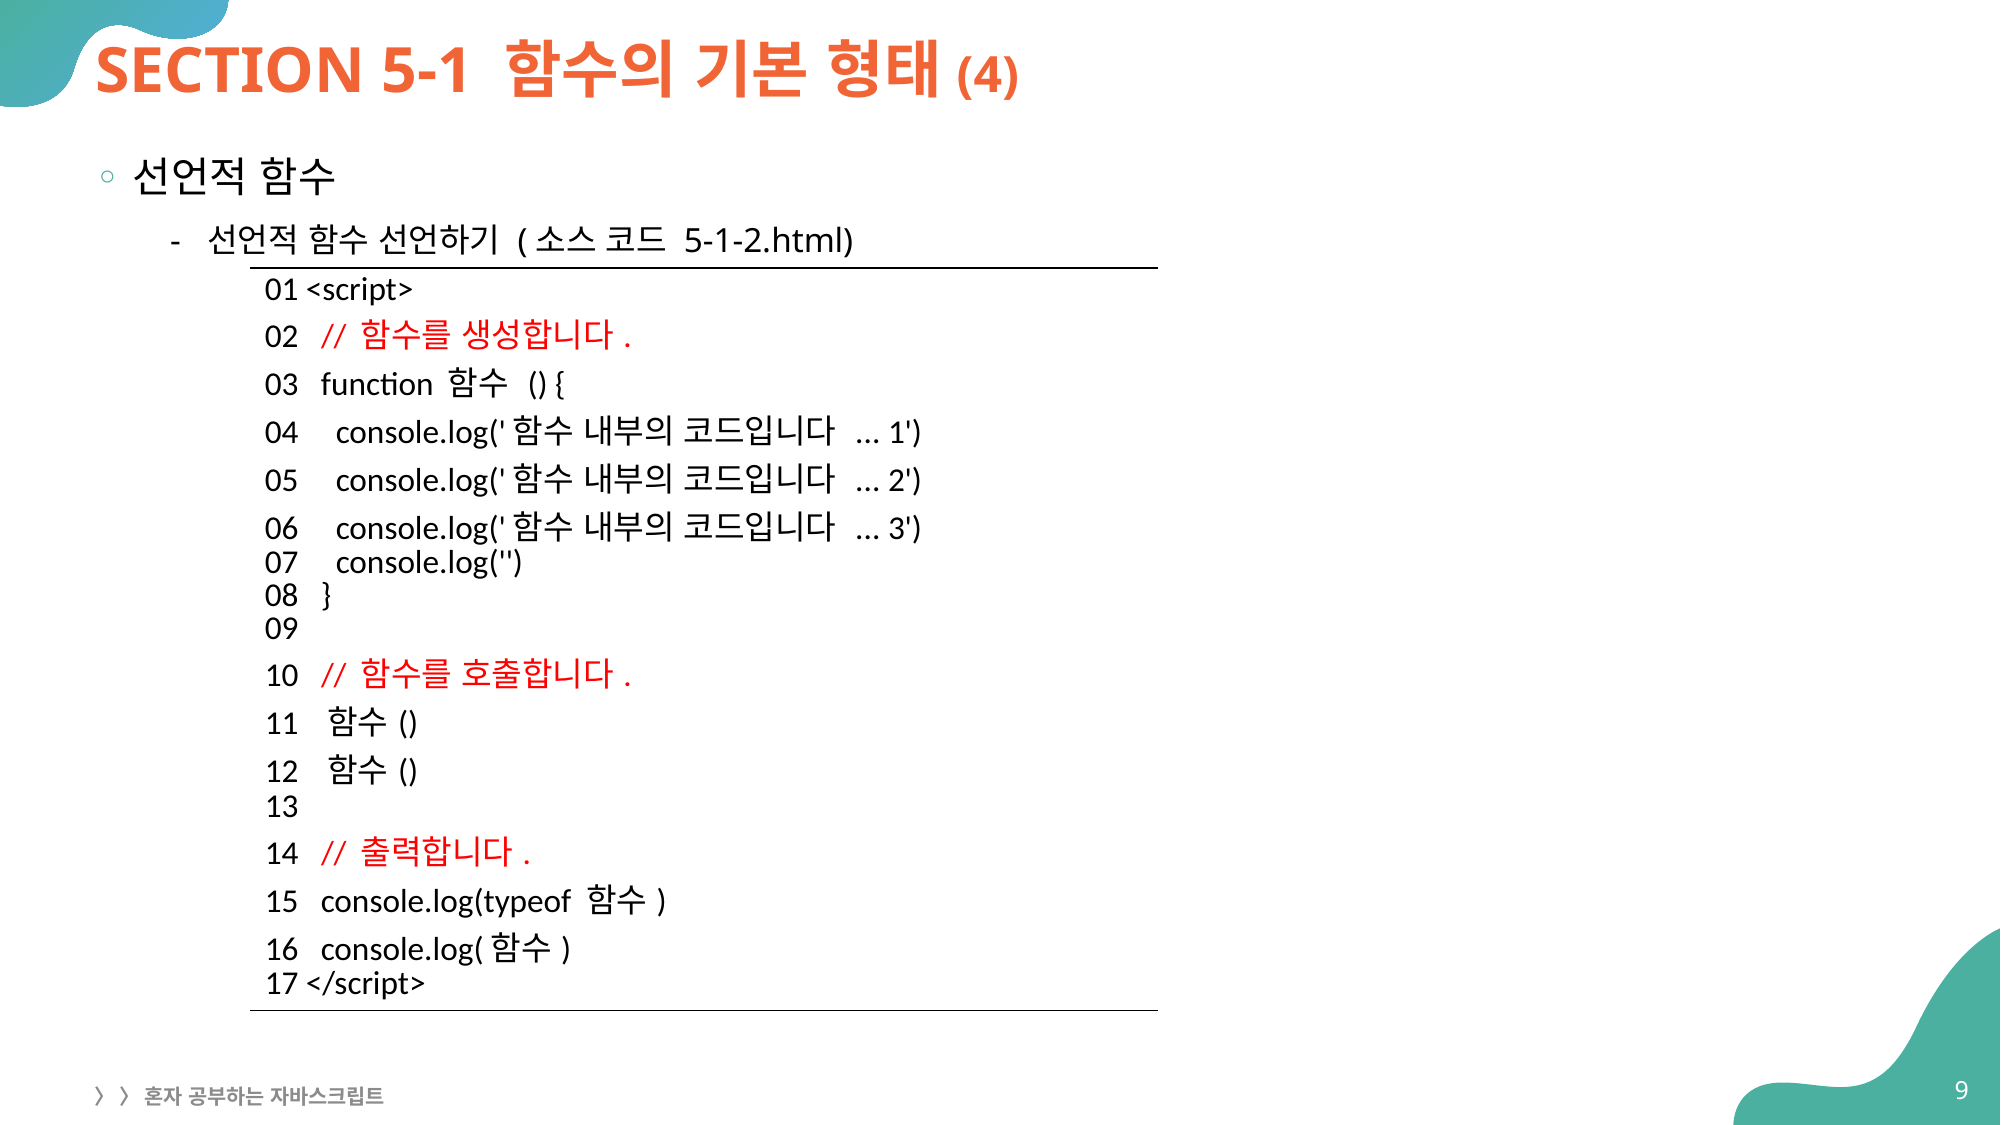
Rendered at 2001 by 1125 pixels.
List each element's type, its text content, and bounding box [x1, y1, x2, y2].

title SECTION 5-1 함수의 기본 형태(4) [79, 17, 1931, 128]
footer 〉 〉 혼자 공부하는 자바스크립트 [79, 1078, 755, 1114]
list 선언적 함수 선언적 함수 선언하기 (소스 코드 5-1-2.html) [79, 133, 1931, 954]
slide_number 9 [1917, 1061, 1984, 1122]
table_header 01 <script> 02 // 함수를 생성합니다. 03 function 함수 () { 04 console.log('함수 내부의 코드입니다 ... 1') 05 console.log('함수 내부의 코드입니다 ... 2') 06 console.log('함수 내부의 코드입니다 ... 3') 07 console.log('') 08 } 09 10 // 함수를 호출합니다. 11 함수() 12 함수() 13 14 // 출력합니다. 15 console.log(typeof 함수) 16 console.log(함수) 17 </script> [250, 269, 1158, 1010]
